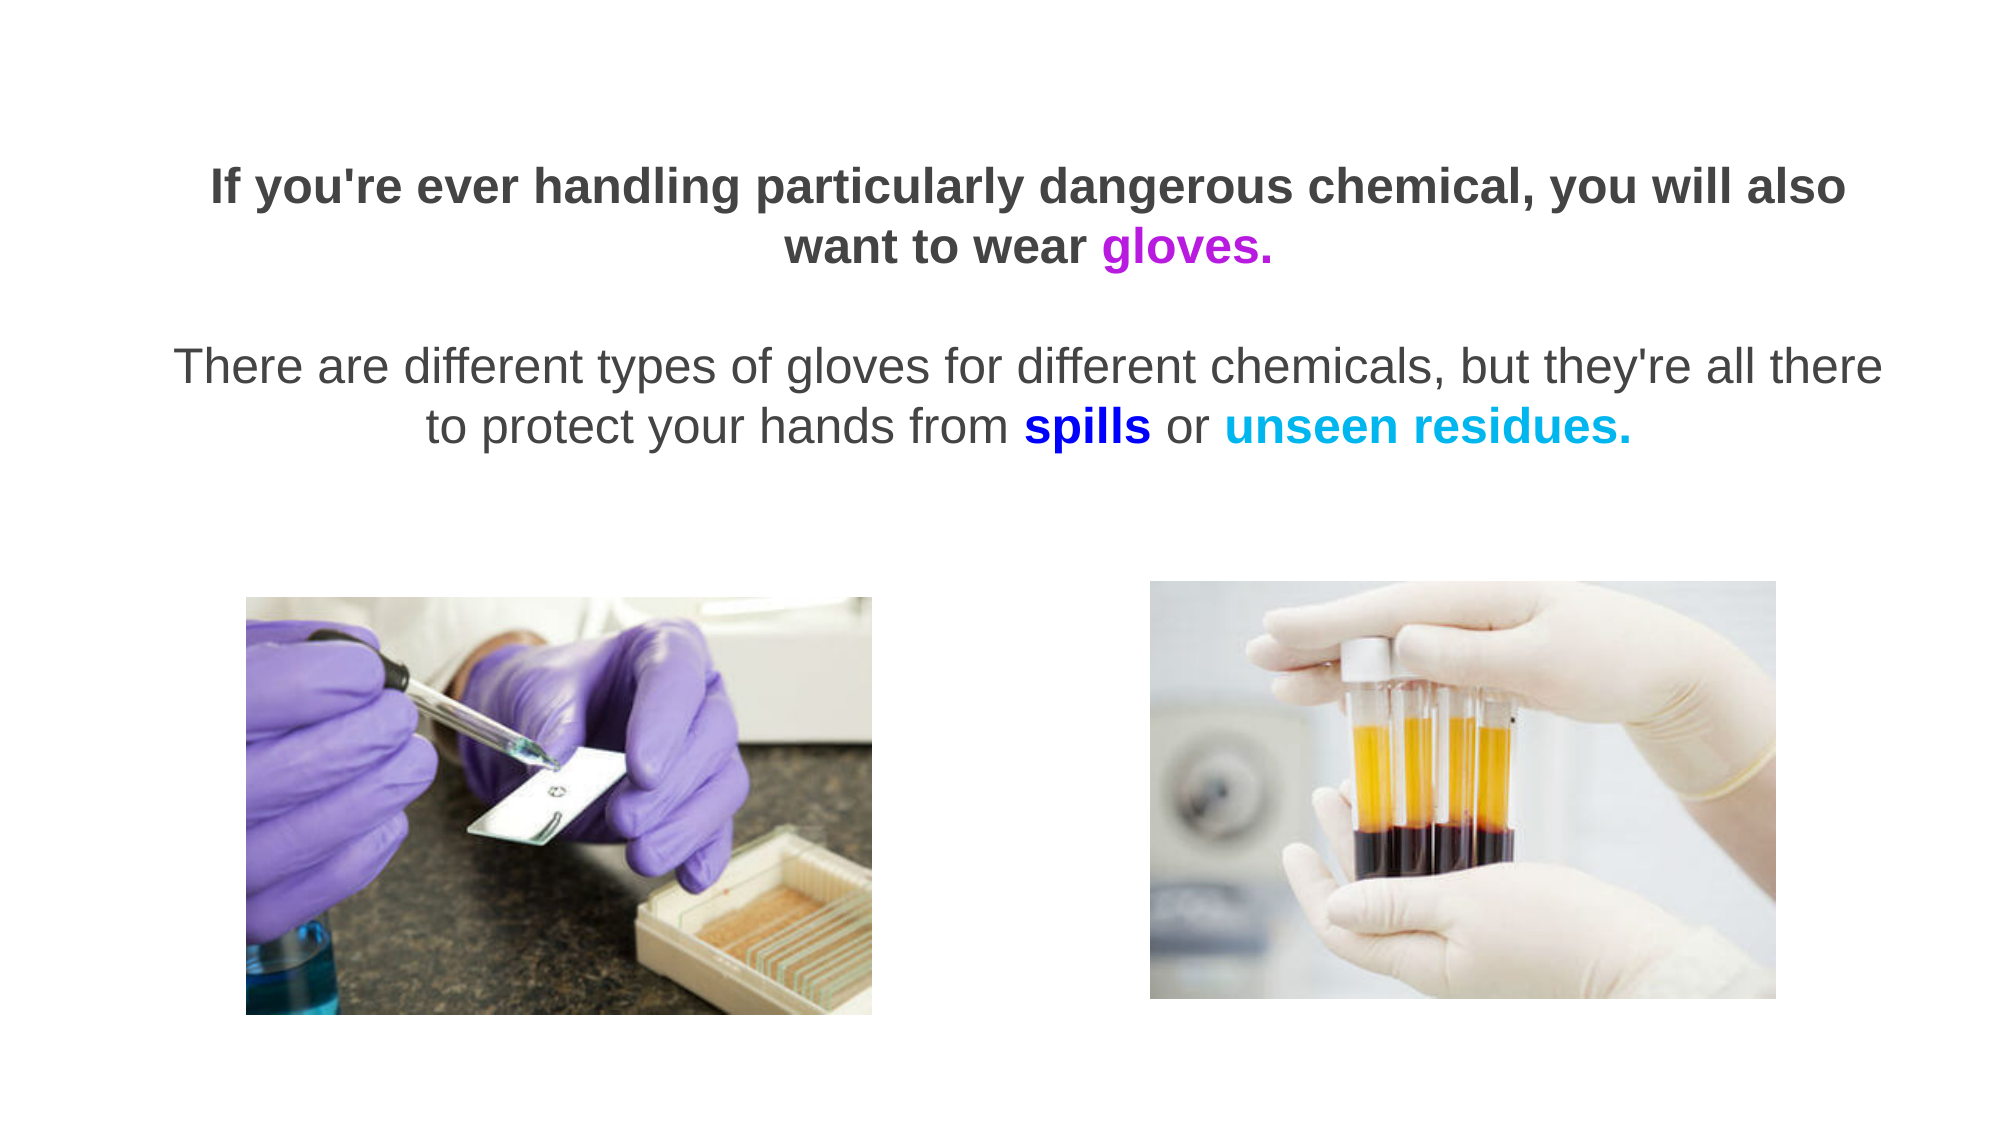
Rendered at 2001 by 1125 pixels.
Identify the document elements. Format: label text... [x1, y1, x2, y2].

picture [1150, 581, 1776, 999]
picture [246, 597, 872, 1016]
text_box If you're ever handling particularly dangerous chemical, you will also want to wear gloves. There are different types of gloves for different chemicals, but they're all there to protect your hands from spills or unseen residues. [156, 145, 1903, 461]
